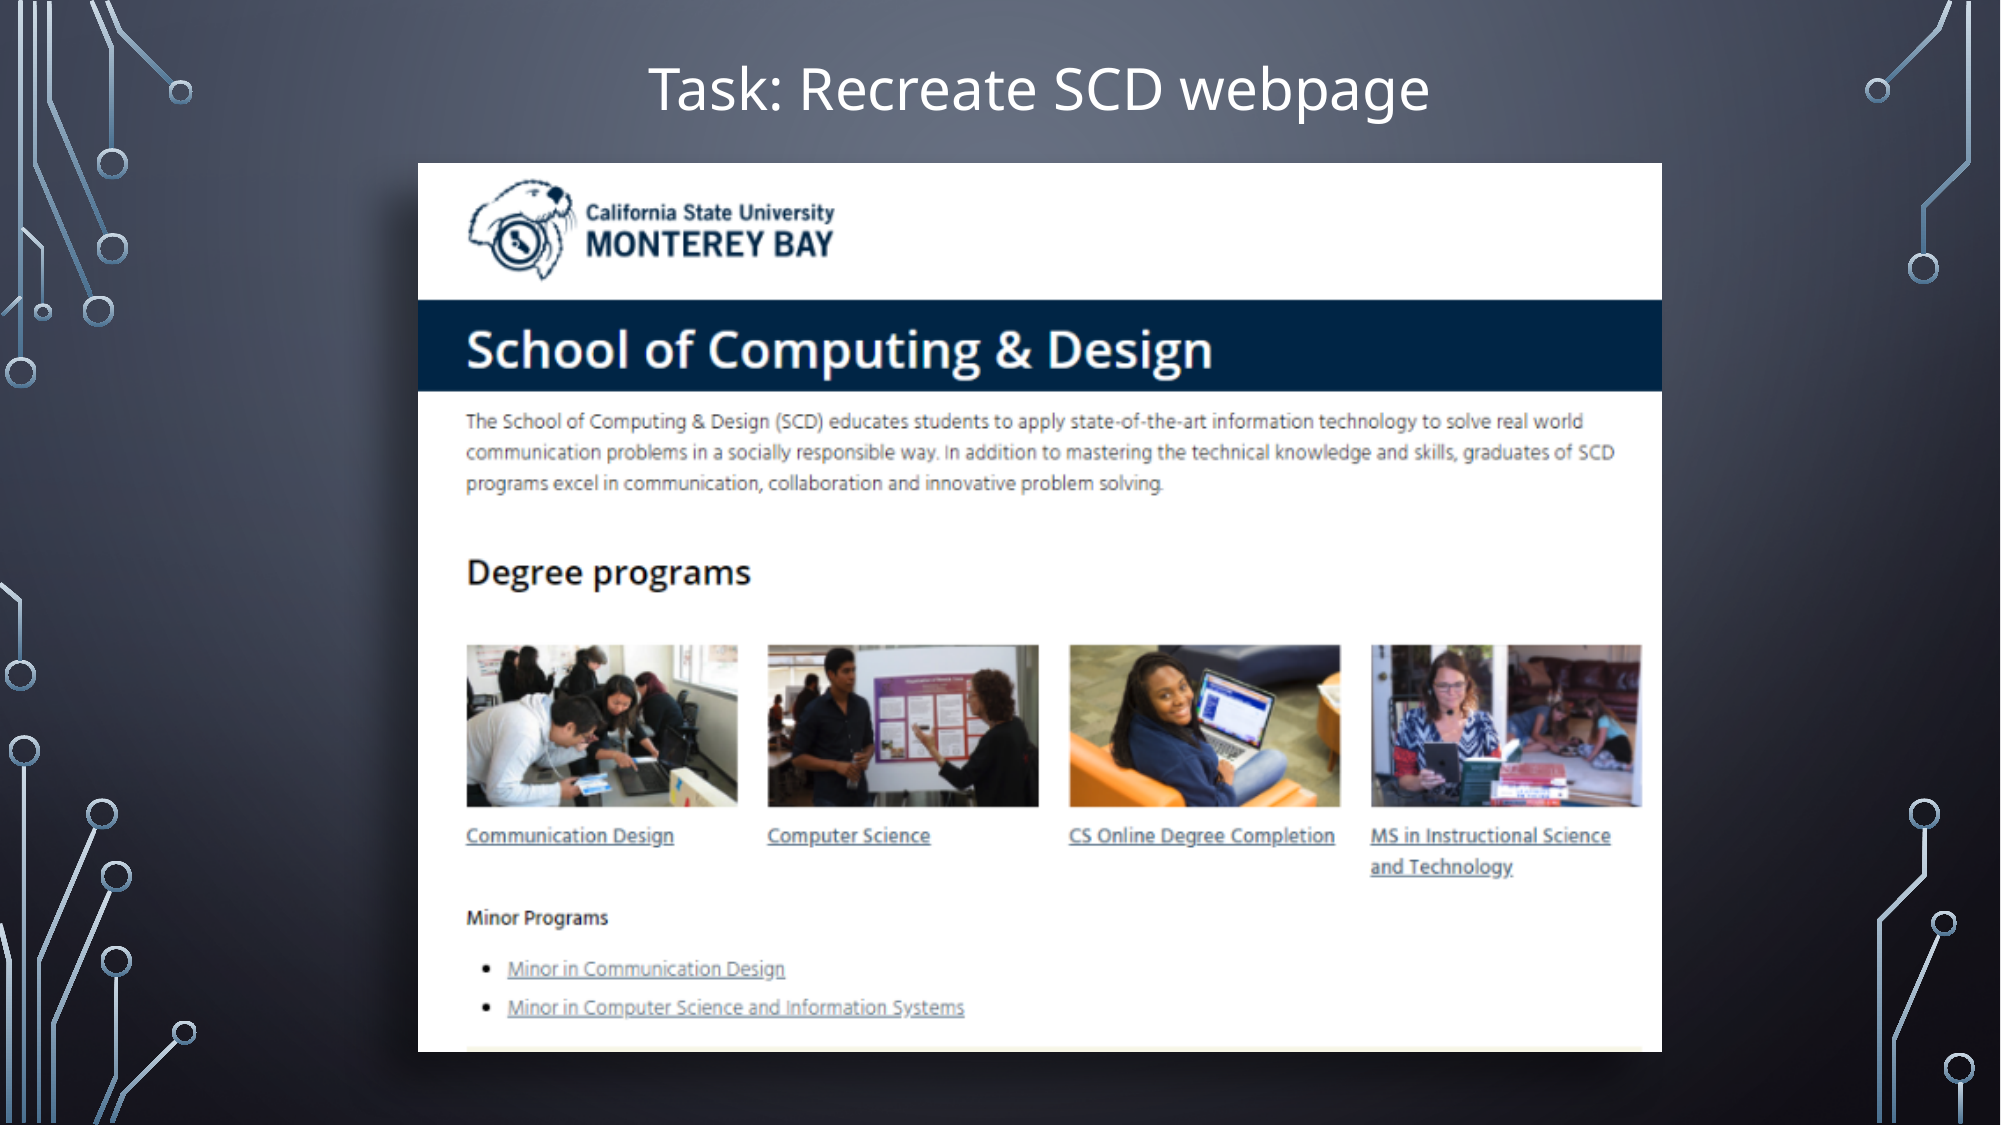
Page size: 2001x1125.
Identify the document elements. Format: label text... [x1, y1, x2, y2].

text_box Task: Recreate SCD webpage [634, 44, 1446, 130]
picture [418, 163, 1662, 1052]
